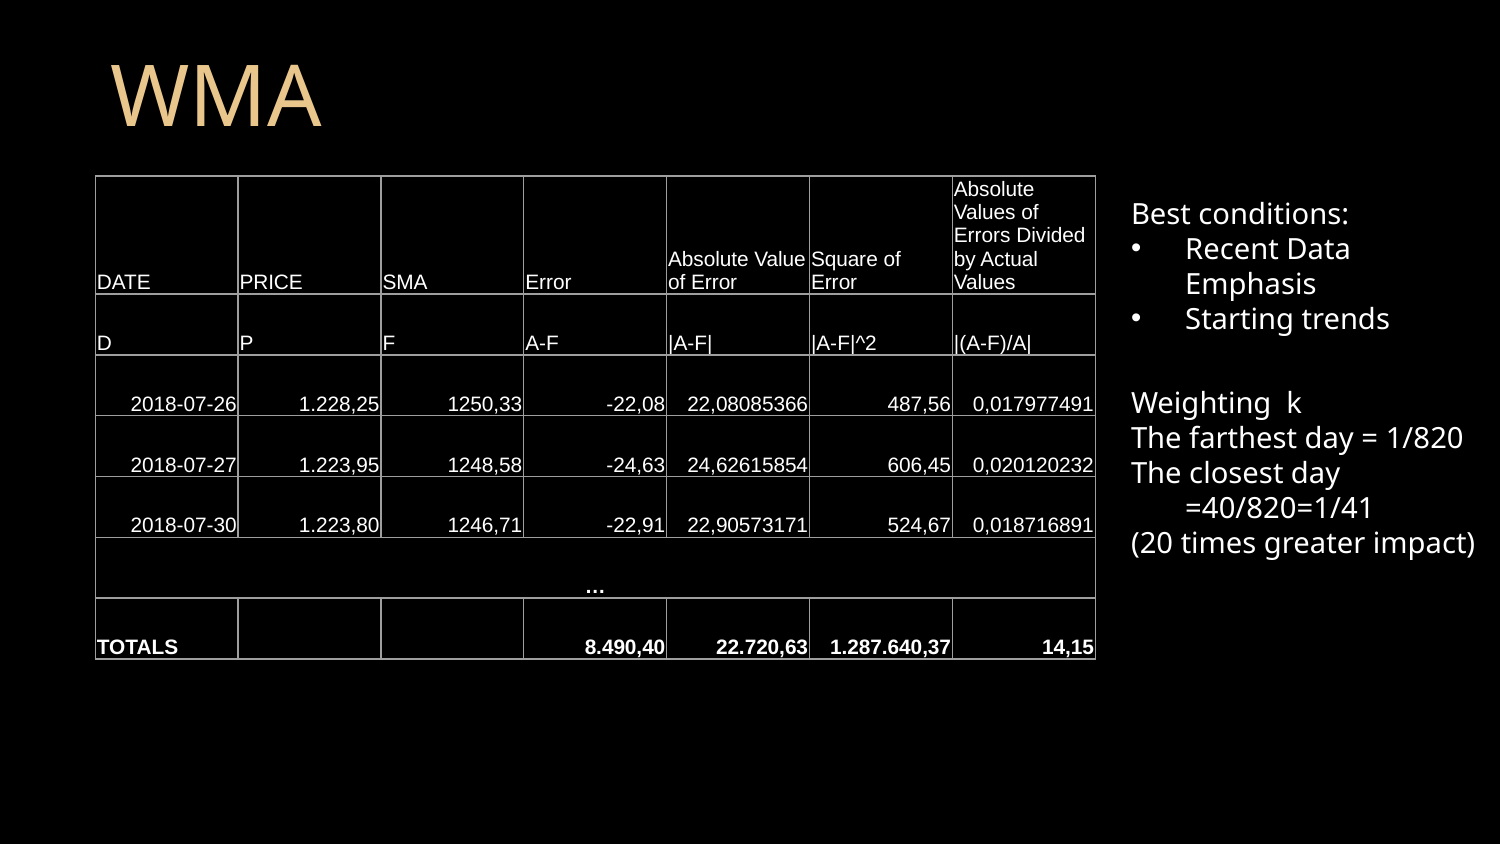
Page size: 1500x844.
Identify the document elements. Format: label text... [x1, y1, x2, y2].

table_cell 0,018716891 [953, 477, 1095, 537]
table_cell F [382, 295, 523, 354]
table_cell 1.228,25 [239, 356, 380, 415]
table_cell 8.490,40 [524, 599, 666, 658]
table_cell TOTALS [96, 599, 237, 658]
table_cell 2018-07-26 [96, 356, 237, 415]
table_cell 14,15 [953, 599, 1095, 658]
title WMA [95, 26, 858, 175]
table_cell P [239, 295, 380, 354]
table_header Square of Error [810, 177, 952, 293]
table_header PRICE [239, 177, 380, 293]
table_cell -22,08 [524, 356, 666, 415]
table_cell |(A-F)/A| [953, 295, 1095, 354]
table_cell 0,020120232 [953, 416, 1095, 476]
table_cell 22.720,63 [667, 599, 809, 658]
table_cell 2018-07-27 [96, 416, 237, 476]
table_header Absolute Value of Error [667, 177, 809, 293]
table_cell 524,67 [810, 477, 952, 537]
table_cell 1.223,95 [239, 416, 380, 476]
table_cell 1248,58 [382, 416, 523, 476]
table_cell |A-F|^2 [810, 295, 952, 354]
subtitle Best conditions: Recent Data Emphasis Starting trends [1095, 180, 1483, 369]
table_cell 606,45 [810, 416, 952, 476]
table_cell 22,08085366 [667, 356, 809, 415]
table_header SMA [382, 177, 523, 293]
table_cell 1246,71 [382, 477, 523, 537]
table_cell 487,56 [810, 356, 952, 415]
table_cell 24,62615854 [667, 416, 809, 476]
table_cell [382, 599, 523, 658]
table_header Error [524, 177, 666, 293]
table_cell 2018-07-30 [96, 477, 237, 537]
table_cell 0,017977491 [953, 356, 1095, 415]
table_cell -22,91 [524, 477, 666, 537]
table_cell 22,90573171 [667, 477, 809, 537]
table_cell -24,63 [524, 416, 666, 476]
table_header DATE [96, 177, 237, 293]
table_cell 1.287.640,37 [810, 599, 952, 658]
table_cell A-F [524, 295, 666, 354]
table_cell |A-F| [667, 295, 809, 354]
table_header Absolute Values of Errors Divided by Actual Values [953, 177, 1095, 293]
table_cell … [96, 538, 1095, 597]
table_cell [239, 599, 380, 658]
table_cell 1250,33 [382, 356, 523, 415]
table_cell D [96, 295, 237, 354]
text_box Weighting k The farthest day = 1/820 The closest day =40/820=1/41 (20 times greater impact) [1095, 369, 1500, 558]
table_cell 1.223,80 [239, 477, 380, 537]
